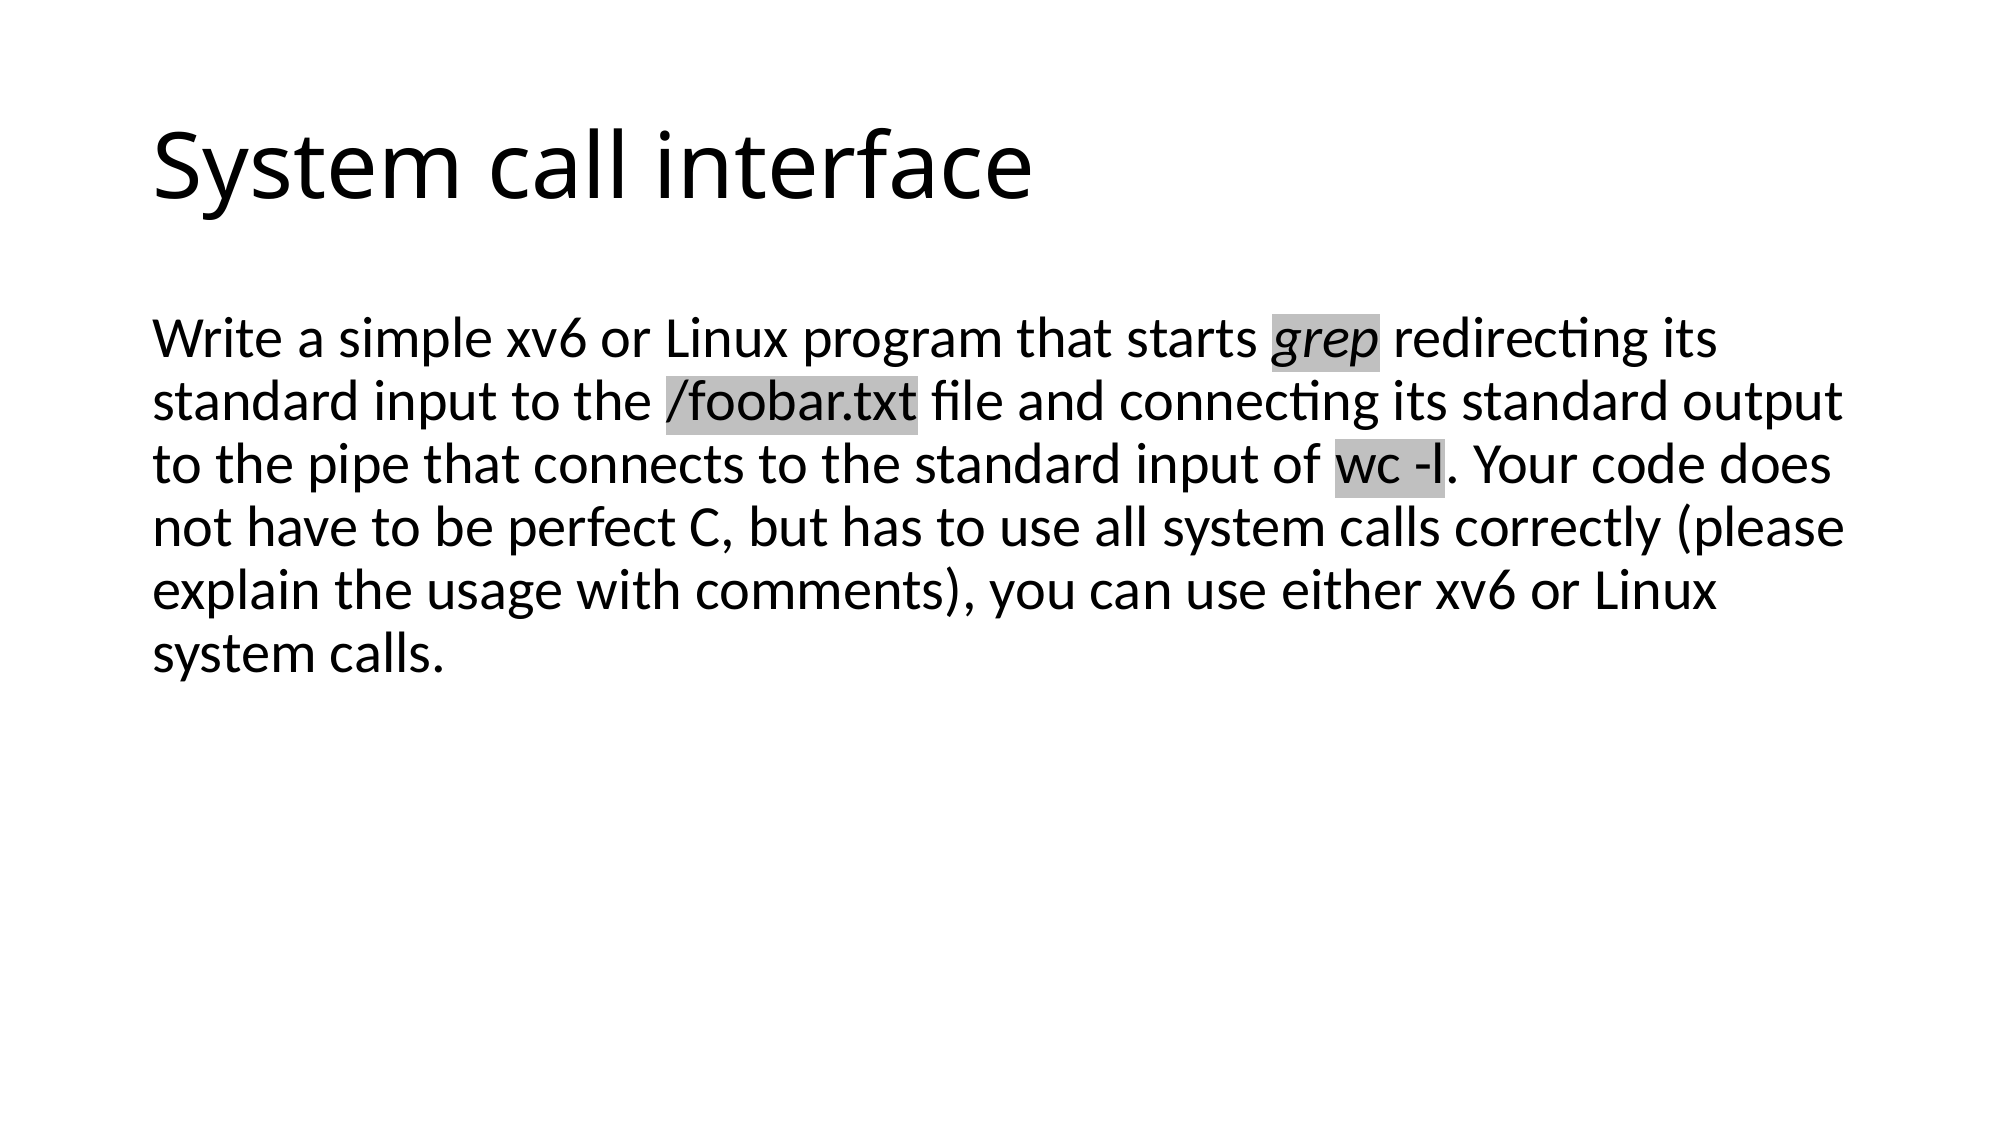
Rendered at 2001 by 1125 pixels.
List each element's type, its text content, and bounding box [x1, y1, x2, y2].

title System call interface [137, 59, 1863, 278]
list Write a simple xv6 or Linux program that starts grep redirecting its standard input to the /foobar.txt file and connecting its standard output to the pipe that connects to the standard input of wc -l. Your code does not have to be perfect C, but has to use all system calls correctly (please explain the usage with comments), you can use either xv6 or Linux system calls. [137, 299, 1863, 1014]
